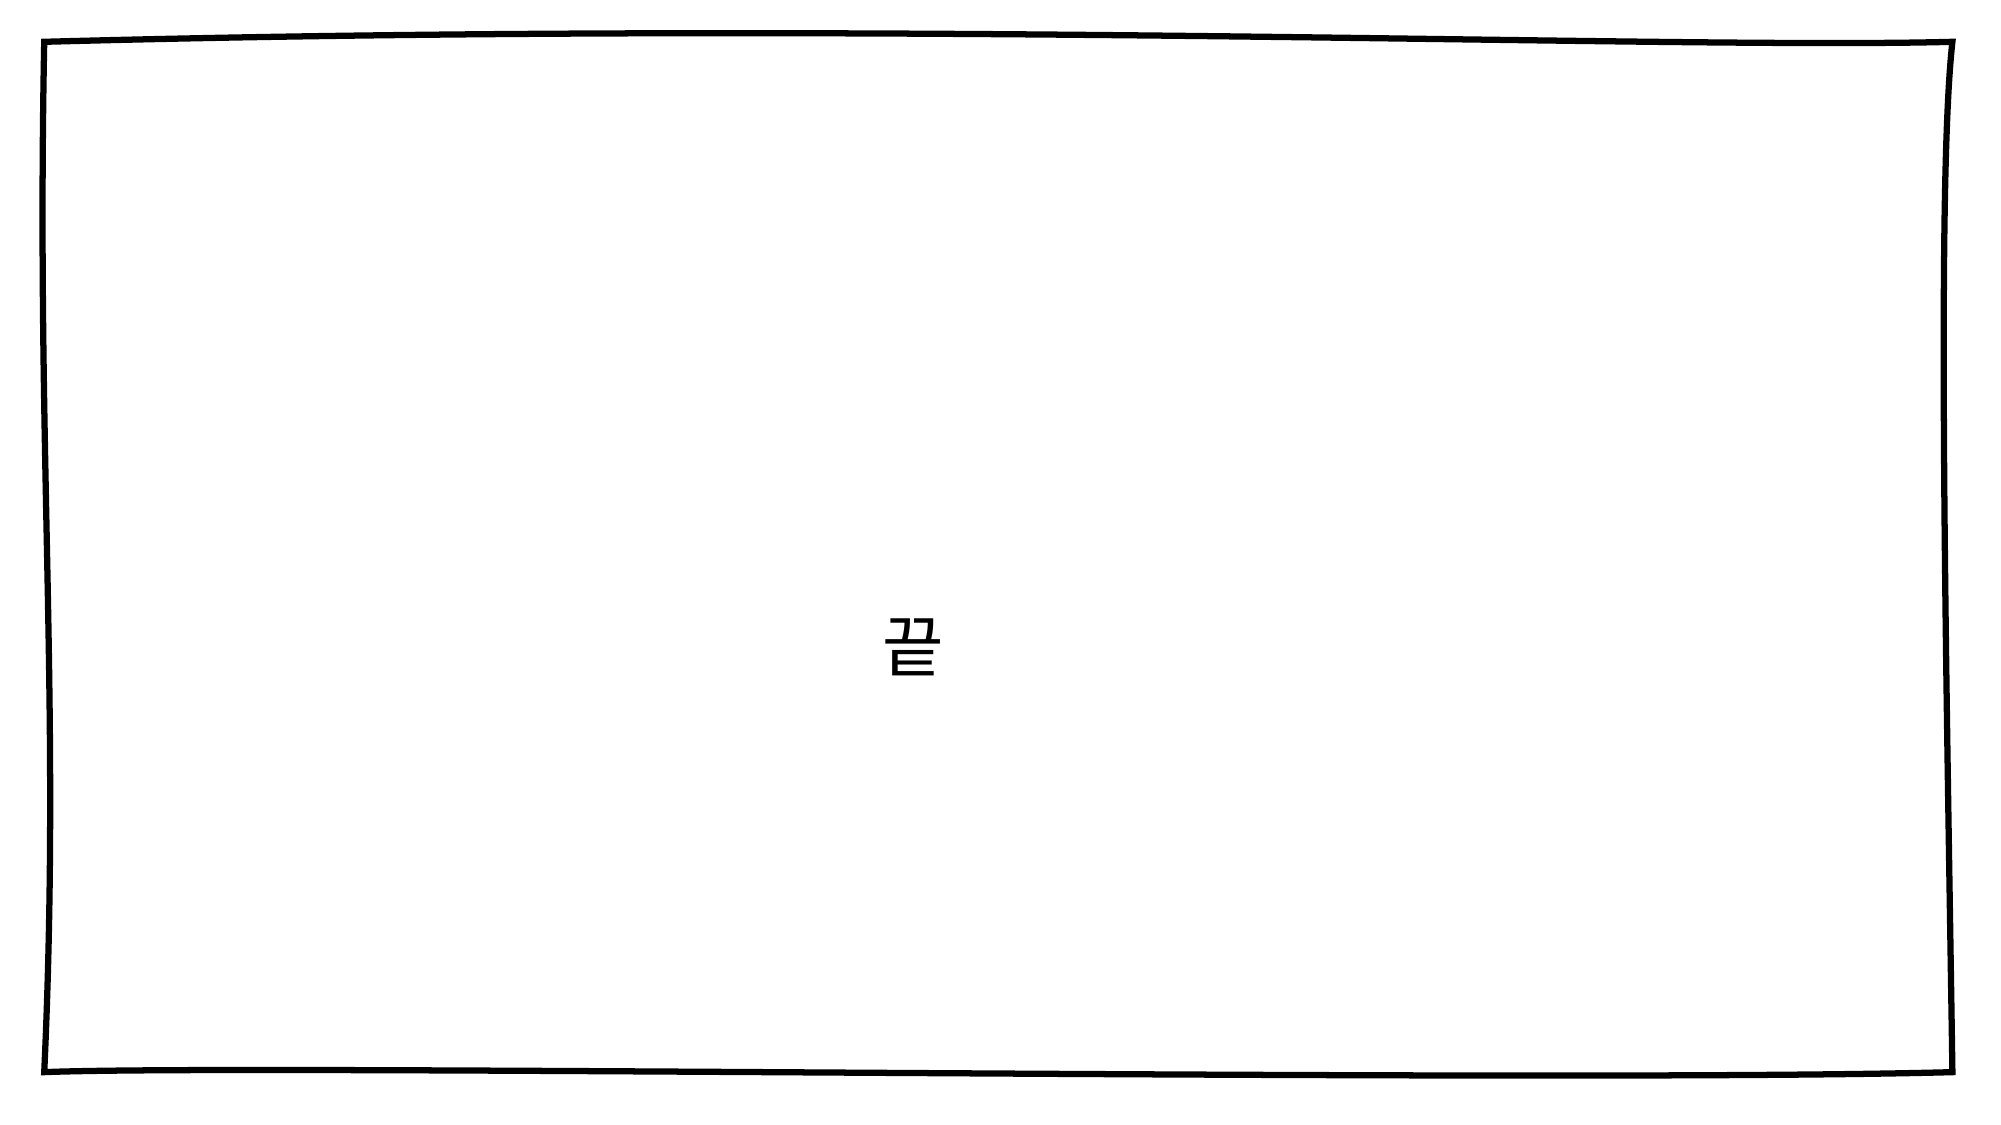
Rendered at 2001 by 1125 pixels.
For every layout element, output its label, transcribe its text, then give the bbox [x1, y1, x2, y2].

text_box 끝 [867, 556, 2000, 787]
text_box [41, 32, 1954, 1077]
